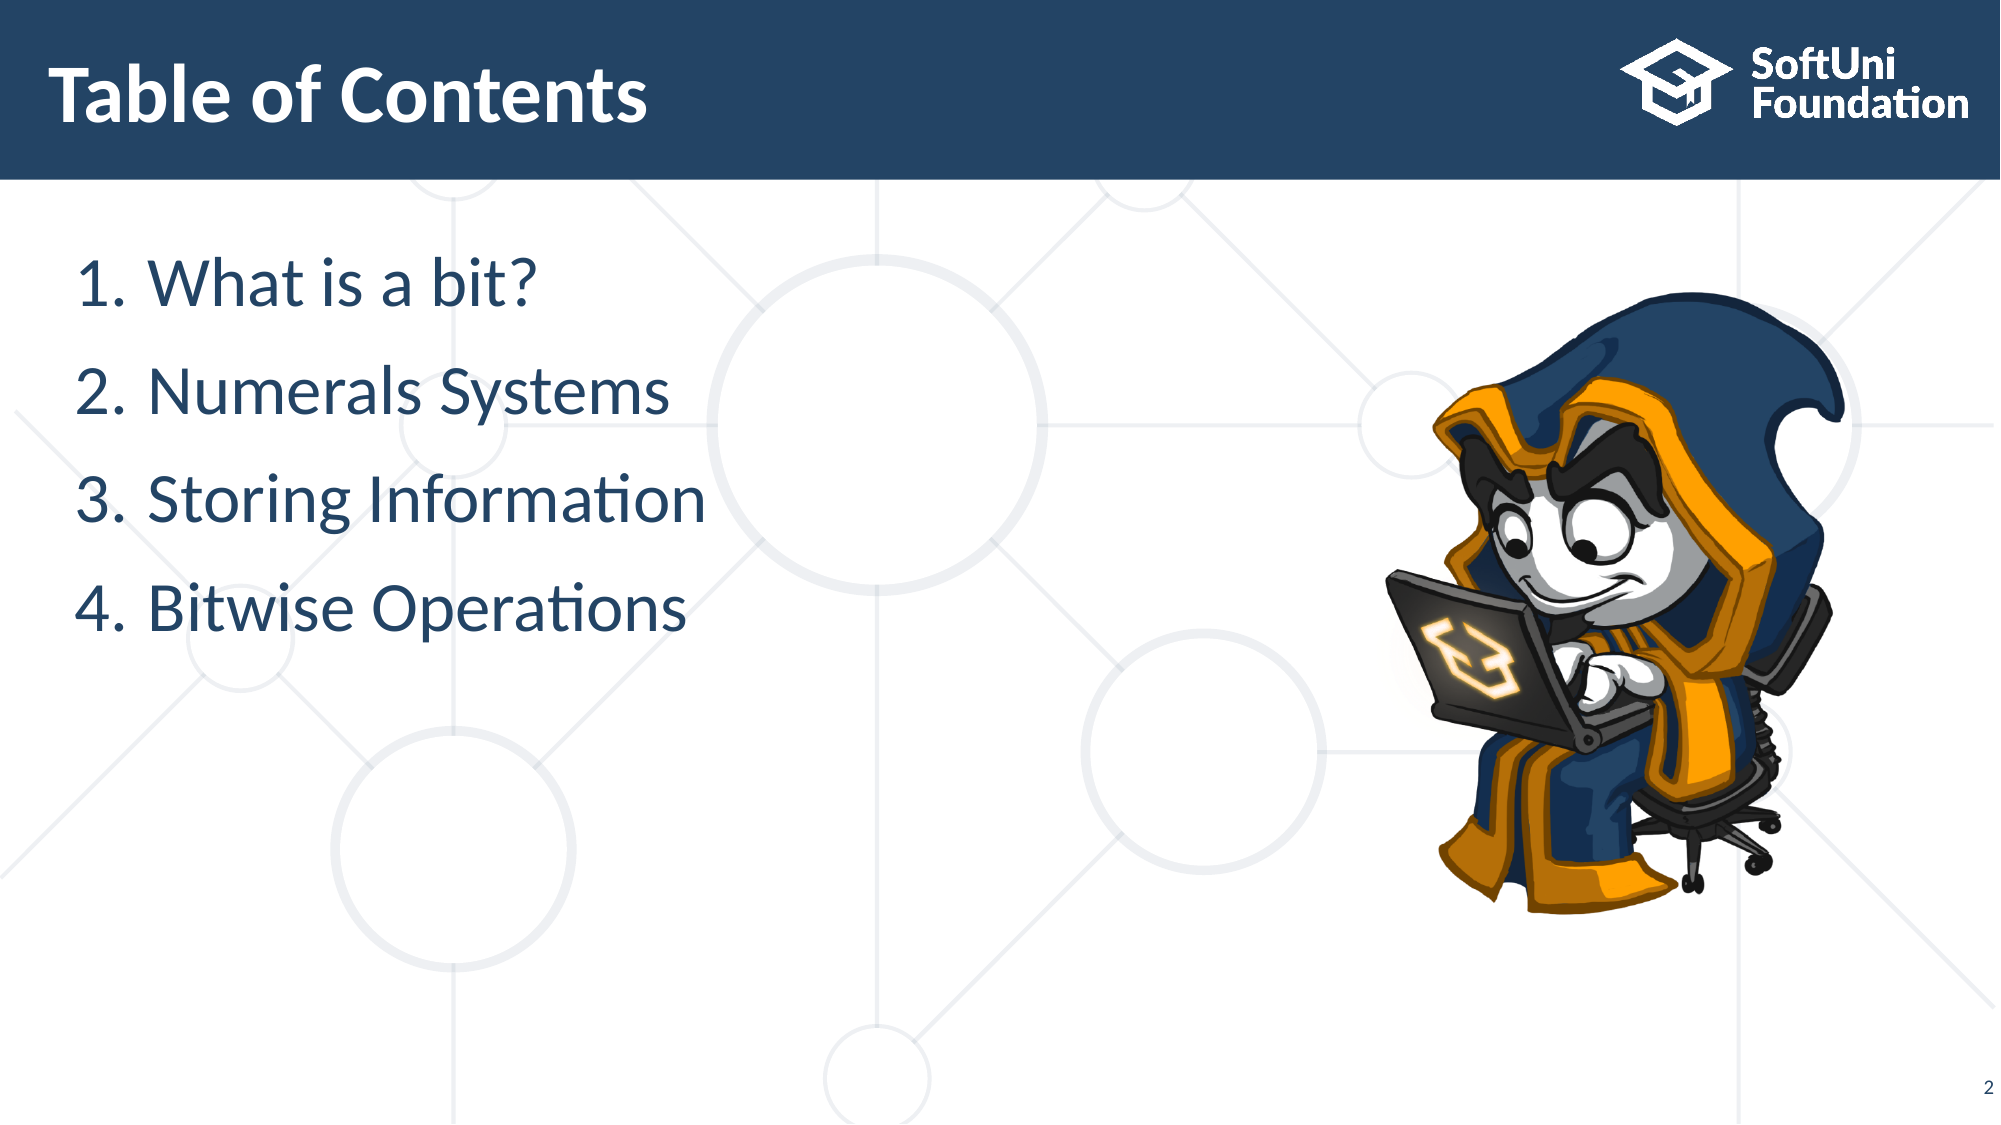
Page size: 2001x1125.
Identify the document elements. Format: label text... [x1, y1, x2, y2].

slide_number 2 [1929, 1070, 2000, 1103]
list What is a bit? Numerals Systems Storing Information Bitwise Operations [56, 231, 1399, 1018]
title Table of Contents [31, 16, 1591, 162]
picture [1619, 38, 1968, 126]
picture [1399, 231, 1884, 951]
